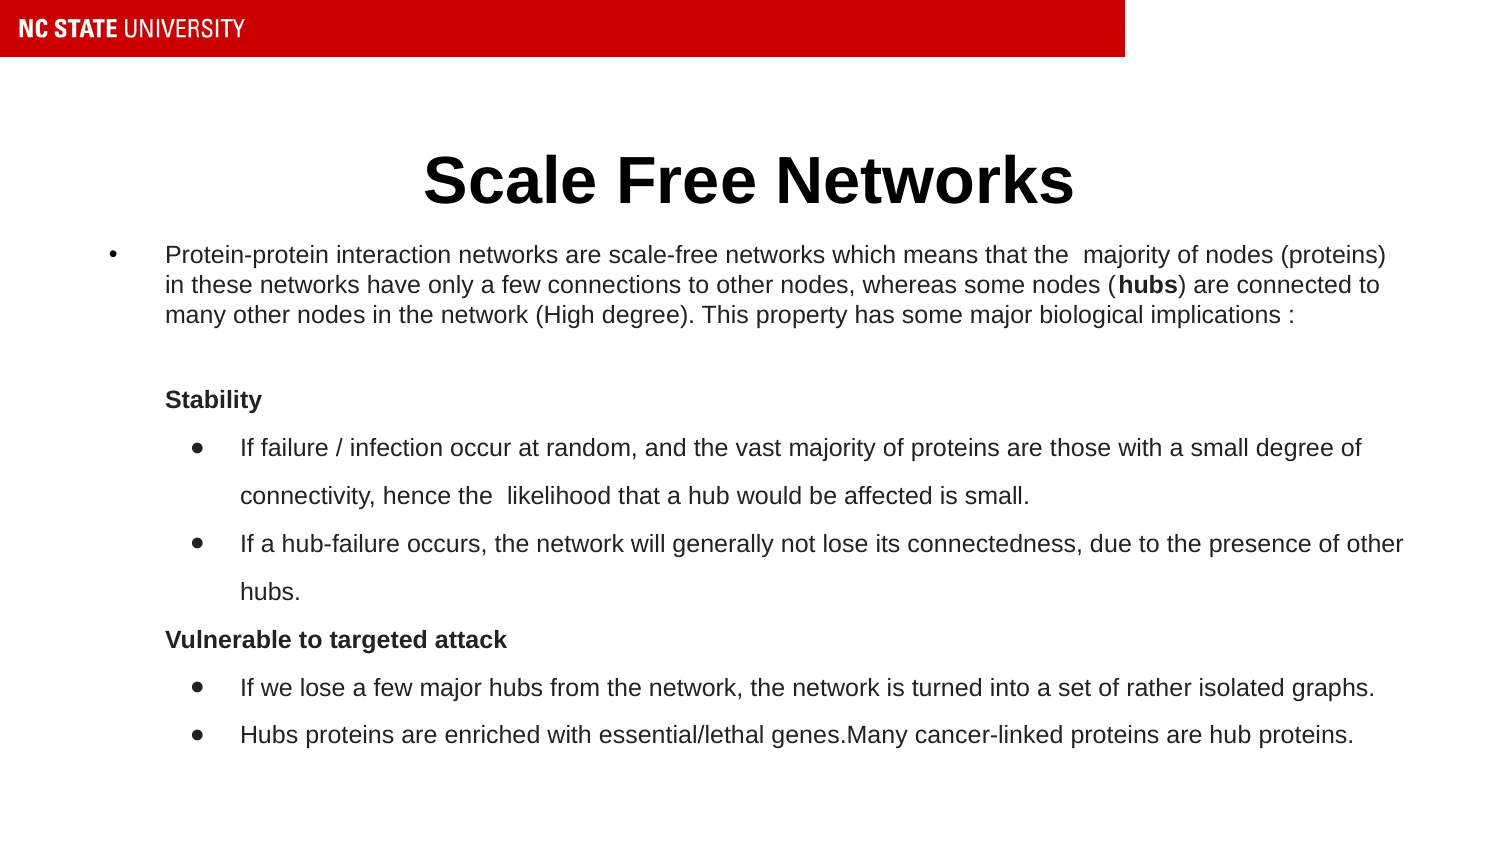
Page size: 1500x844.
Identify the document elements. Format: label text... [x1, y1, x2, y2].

title Scale Free Networks [75, 110, 1425, 230]
list Protein-protein interaction networks are scale-free networks which means that the majority of nodes (proteins) in these networks have only a few connections to other nodes, whereas some nodes (hubs) are connected to many other nodes in the network (High degree). This property has some major biological implications : Stability If failure / infection occur at random, and the vast majority of proteins are those with a small degree of connectivity, hence the likelihood that a hub would be affected is small. If a hub-failure occurs, the network will generally not lose its connectedness, due to the presence of other hubs. Vulnerable to targeted attack If we lose a few major hubs from the network, the network is turned into a set of rather isolated graphs. Hubs proteins are enriched with essential/lethal genes.Many cancer-linked proteins are hub proteins. [75, 230, 1425, 613]
picture [0, 0, 1125, 57]
